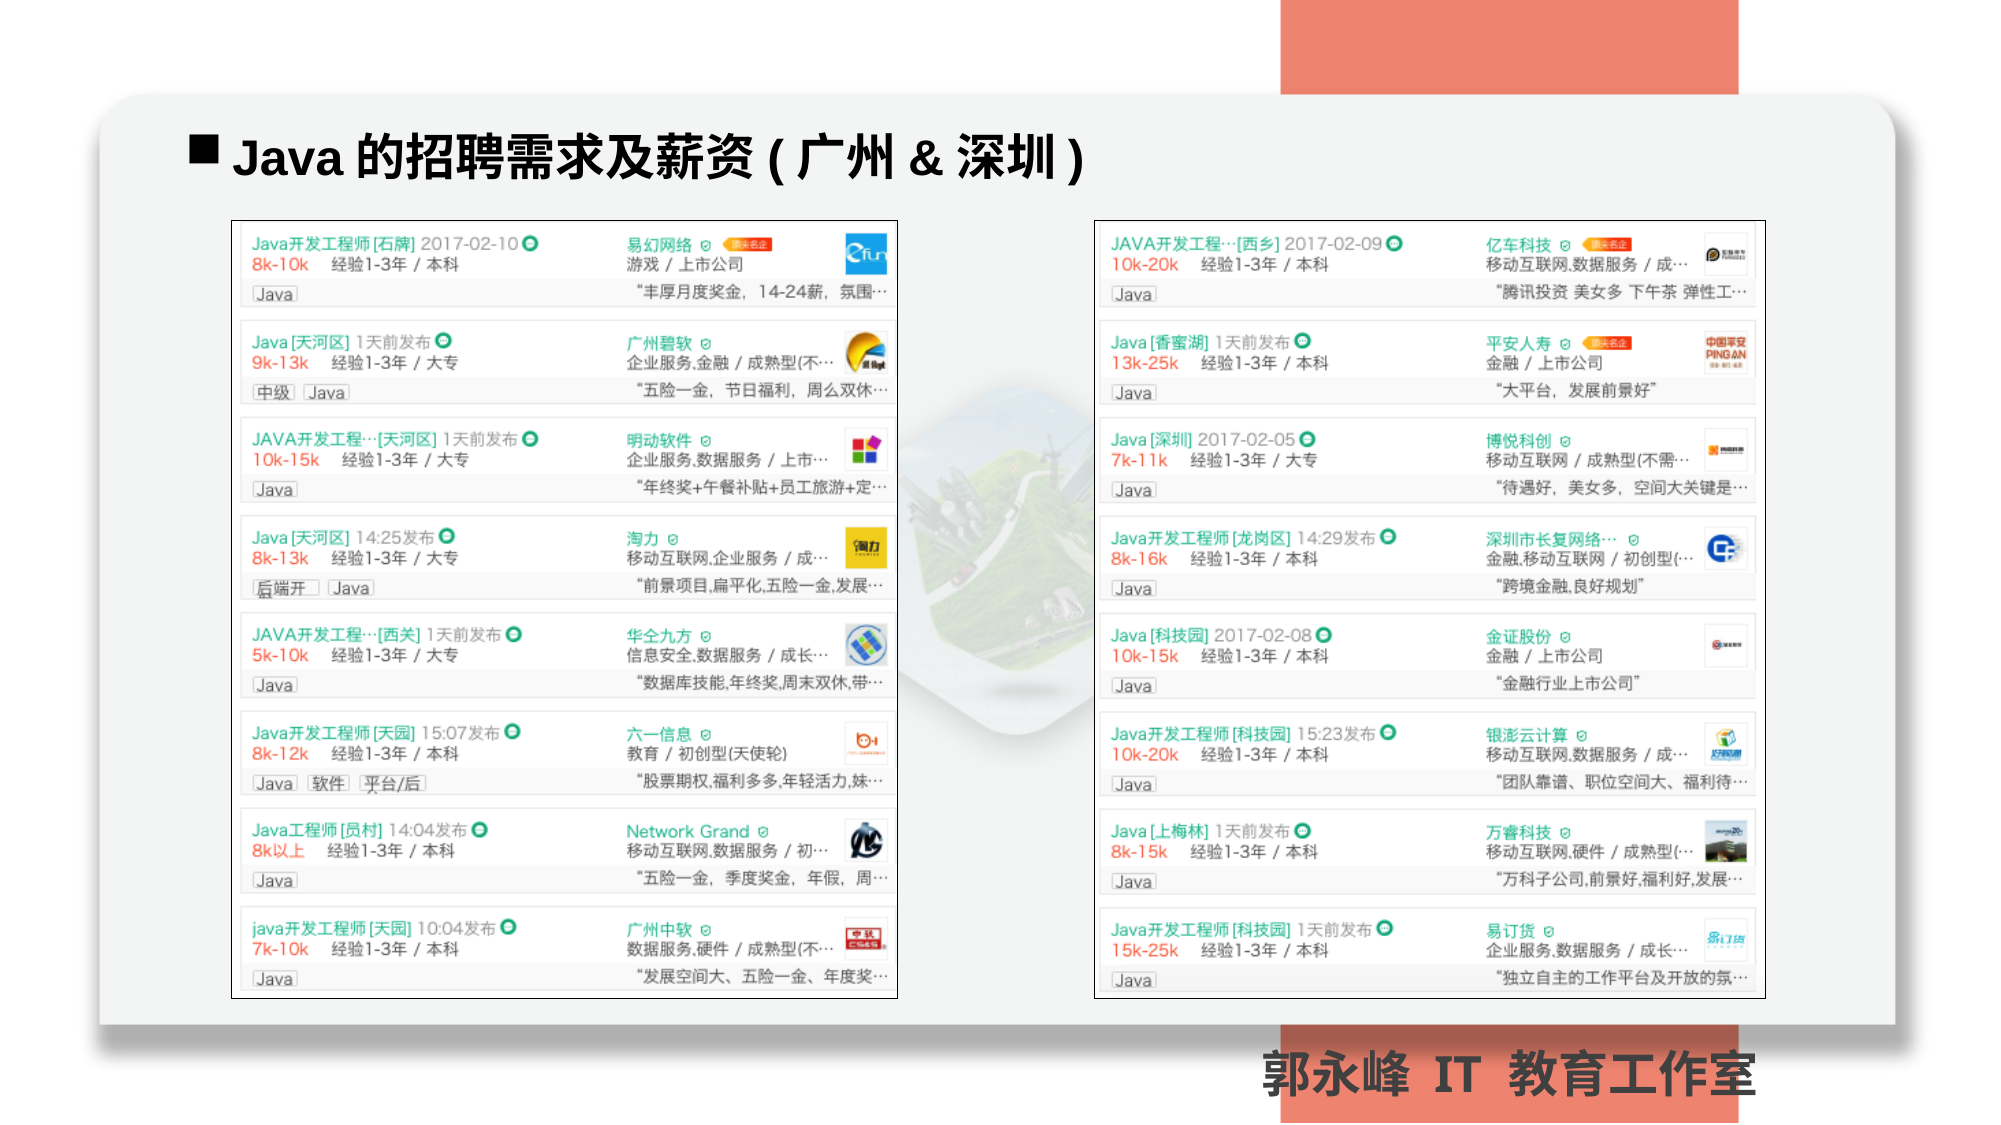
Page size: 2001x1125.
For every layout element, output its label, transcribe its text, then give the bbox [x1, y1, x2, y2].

text_box Java的招聘需求及薪资(广州&深圳) [170, 118, 1100, 194]
picture [0, 0, 1995, 1123]
